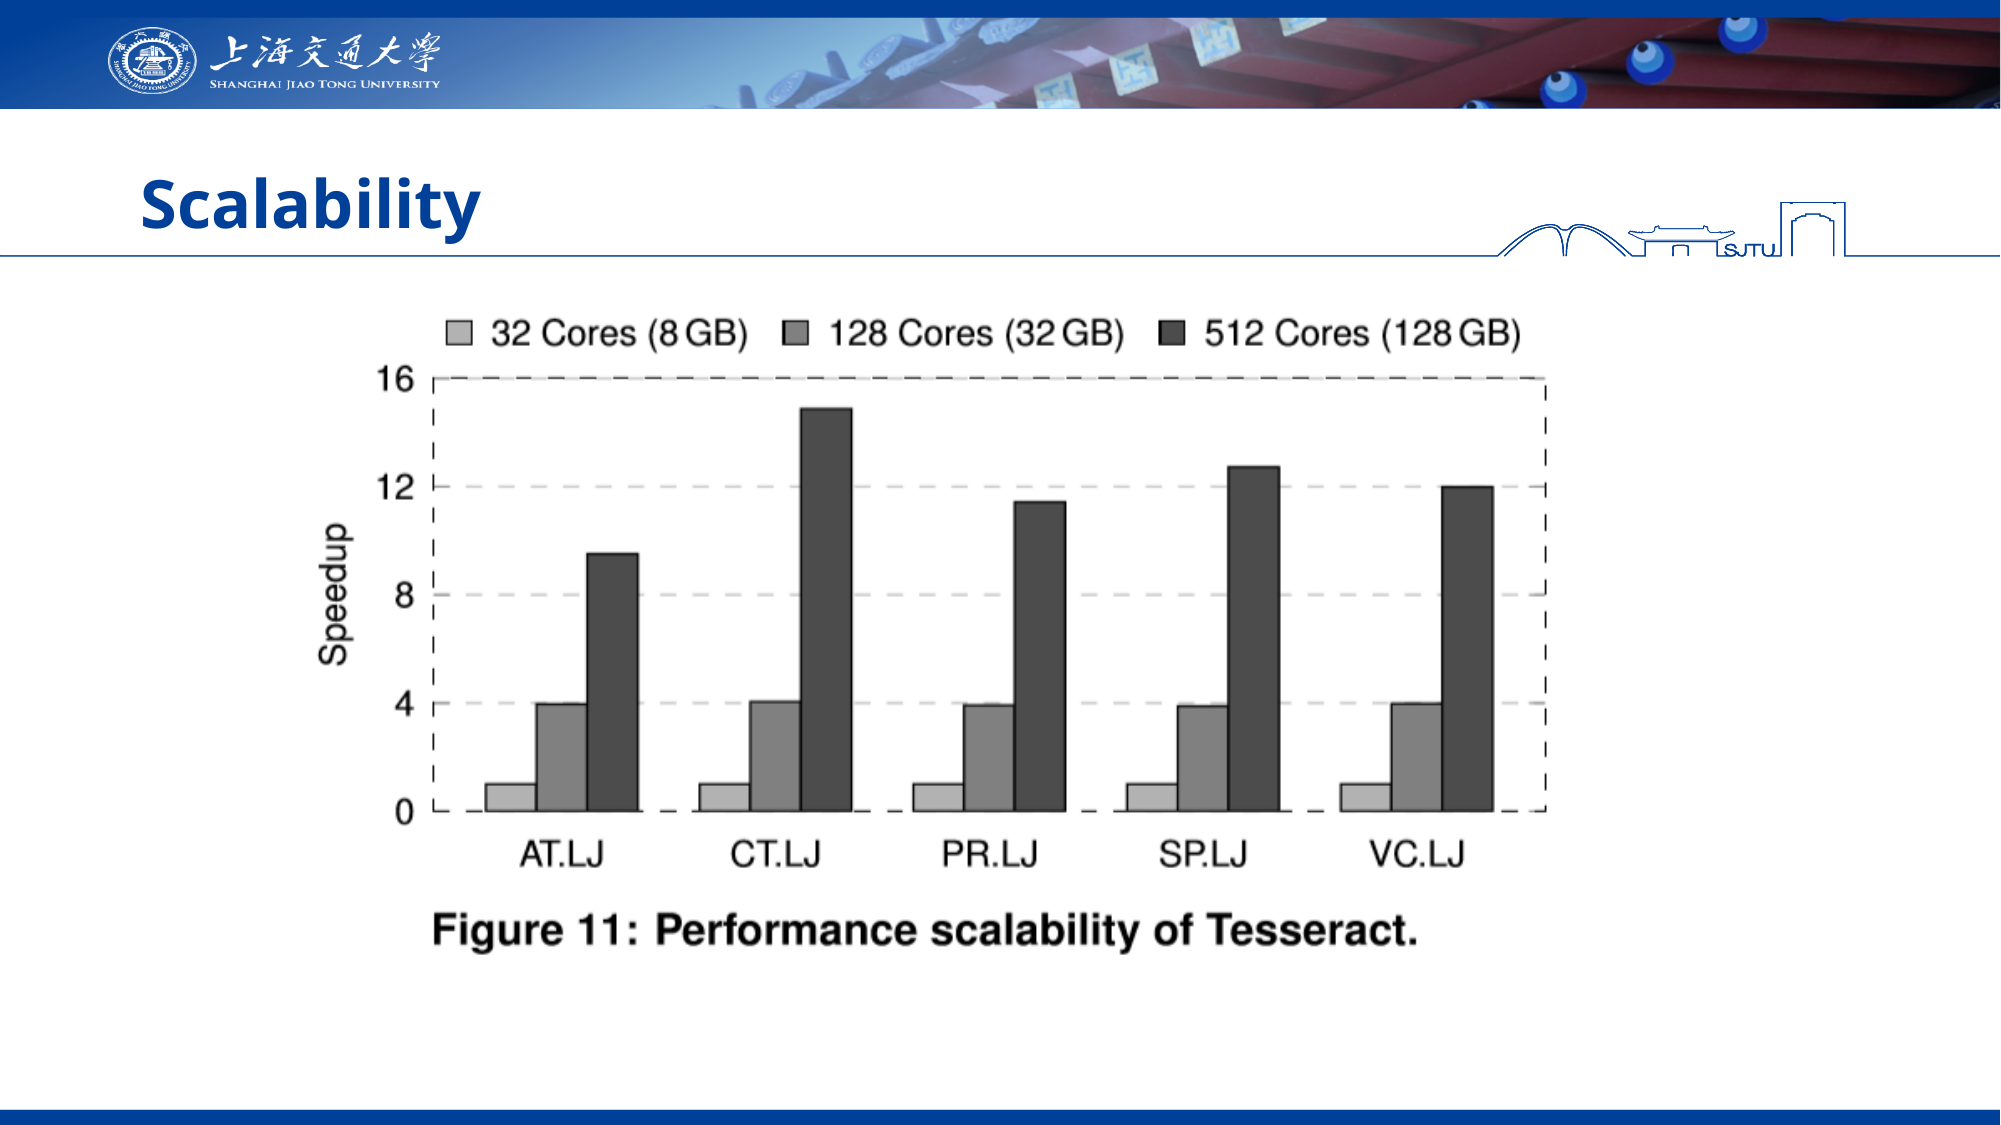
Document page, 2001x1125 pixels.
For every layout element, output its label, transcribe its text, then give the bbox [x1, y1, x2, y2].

picture [294, 304, 1602, 965]
picture [0, 0, 2001, 109]
title Scalability [108, 160, 1940, 255]
